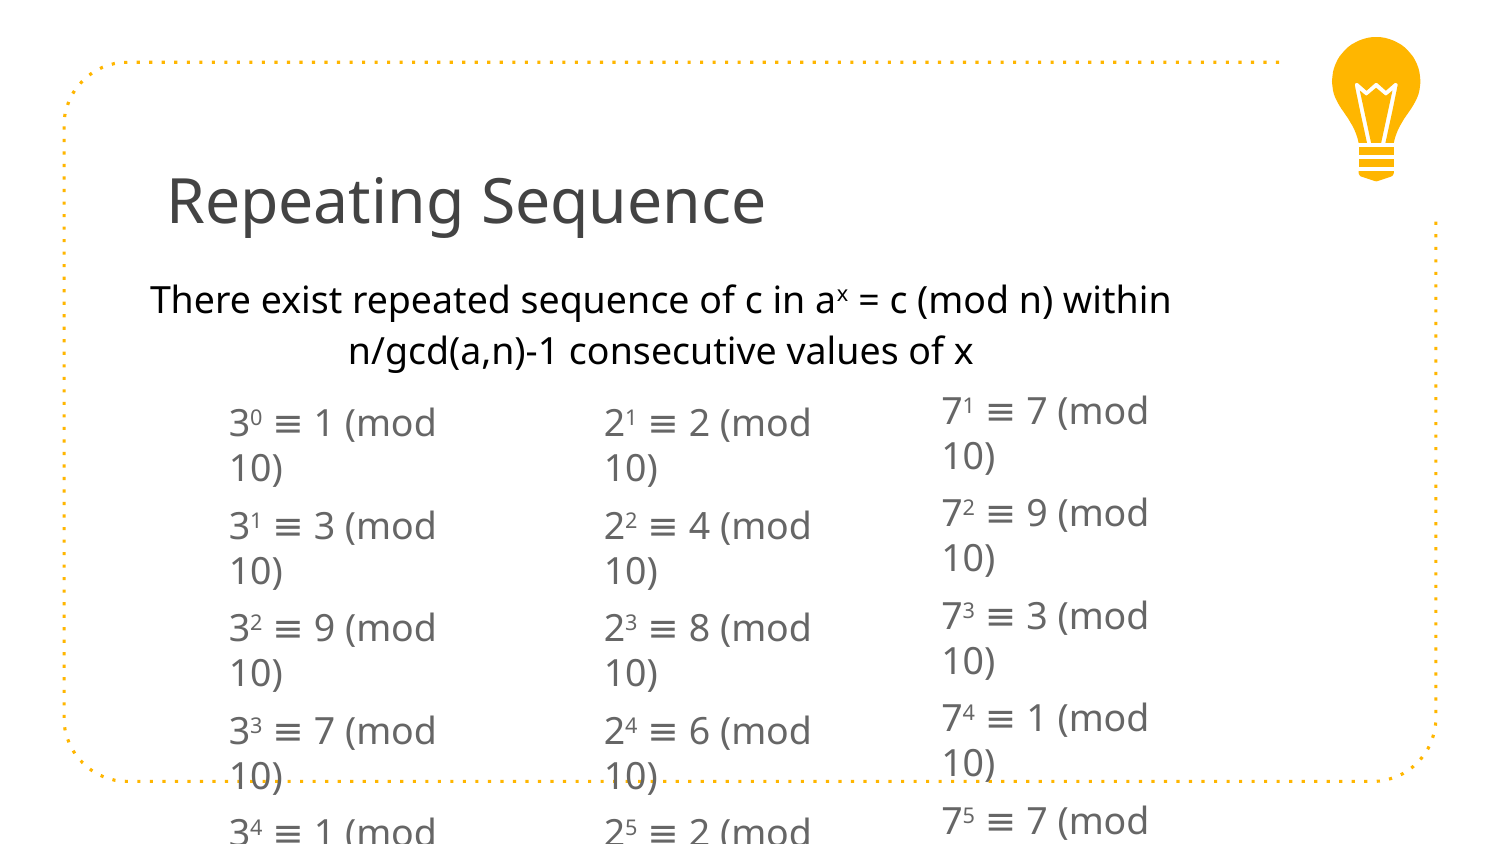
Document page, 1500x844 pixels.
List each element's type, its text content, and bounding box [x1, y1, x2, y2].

list 21 ≡ 2 (mod 10) 22 ≡ 4 (mod 10) 23 ≡ 8 (mod 10) 24 ≡ 6 (mod 10) 25 ≡ 2 (mod 10) [588, 384, 885, 773]
title Repeating Sequence [151, 146, 1278, 287]
text_box There exist repeated sequence of c in ax = c (mod n) within n/gcd(a,n)-1 consecutive values of x [85, 253, 1237, 342]
list 30 ≡ 1 (mod 10) 31 ≡ 3 (mod 10) 32 ≡ 9 (mod 10) 33 ≡ 7 (mod 10) 34 ≡ 1 (mod 10) 35 ≡ 3 (mod 10) [213, 384, 510, 773]
list 71 ≡ 7 (mod 10) 72 ≡ 9 (mod 10) 73 ≡ 3 (mod 10) 74 ≡ 1 (mod 10) 75 ≡ 7 (mod 10) 76 ≡ 9 (mod 10) [926, 371, 1223, 760]
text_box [1331, 36, 1421, 182]
